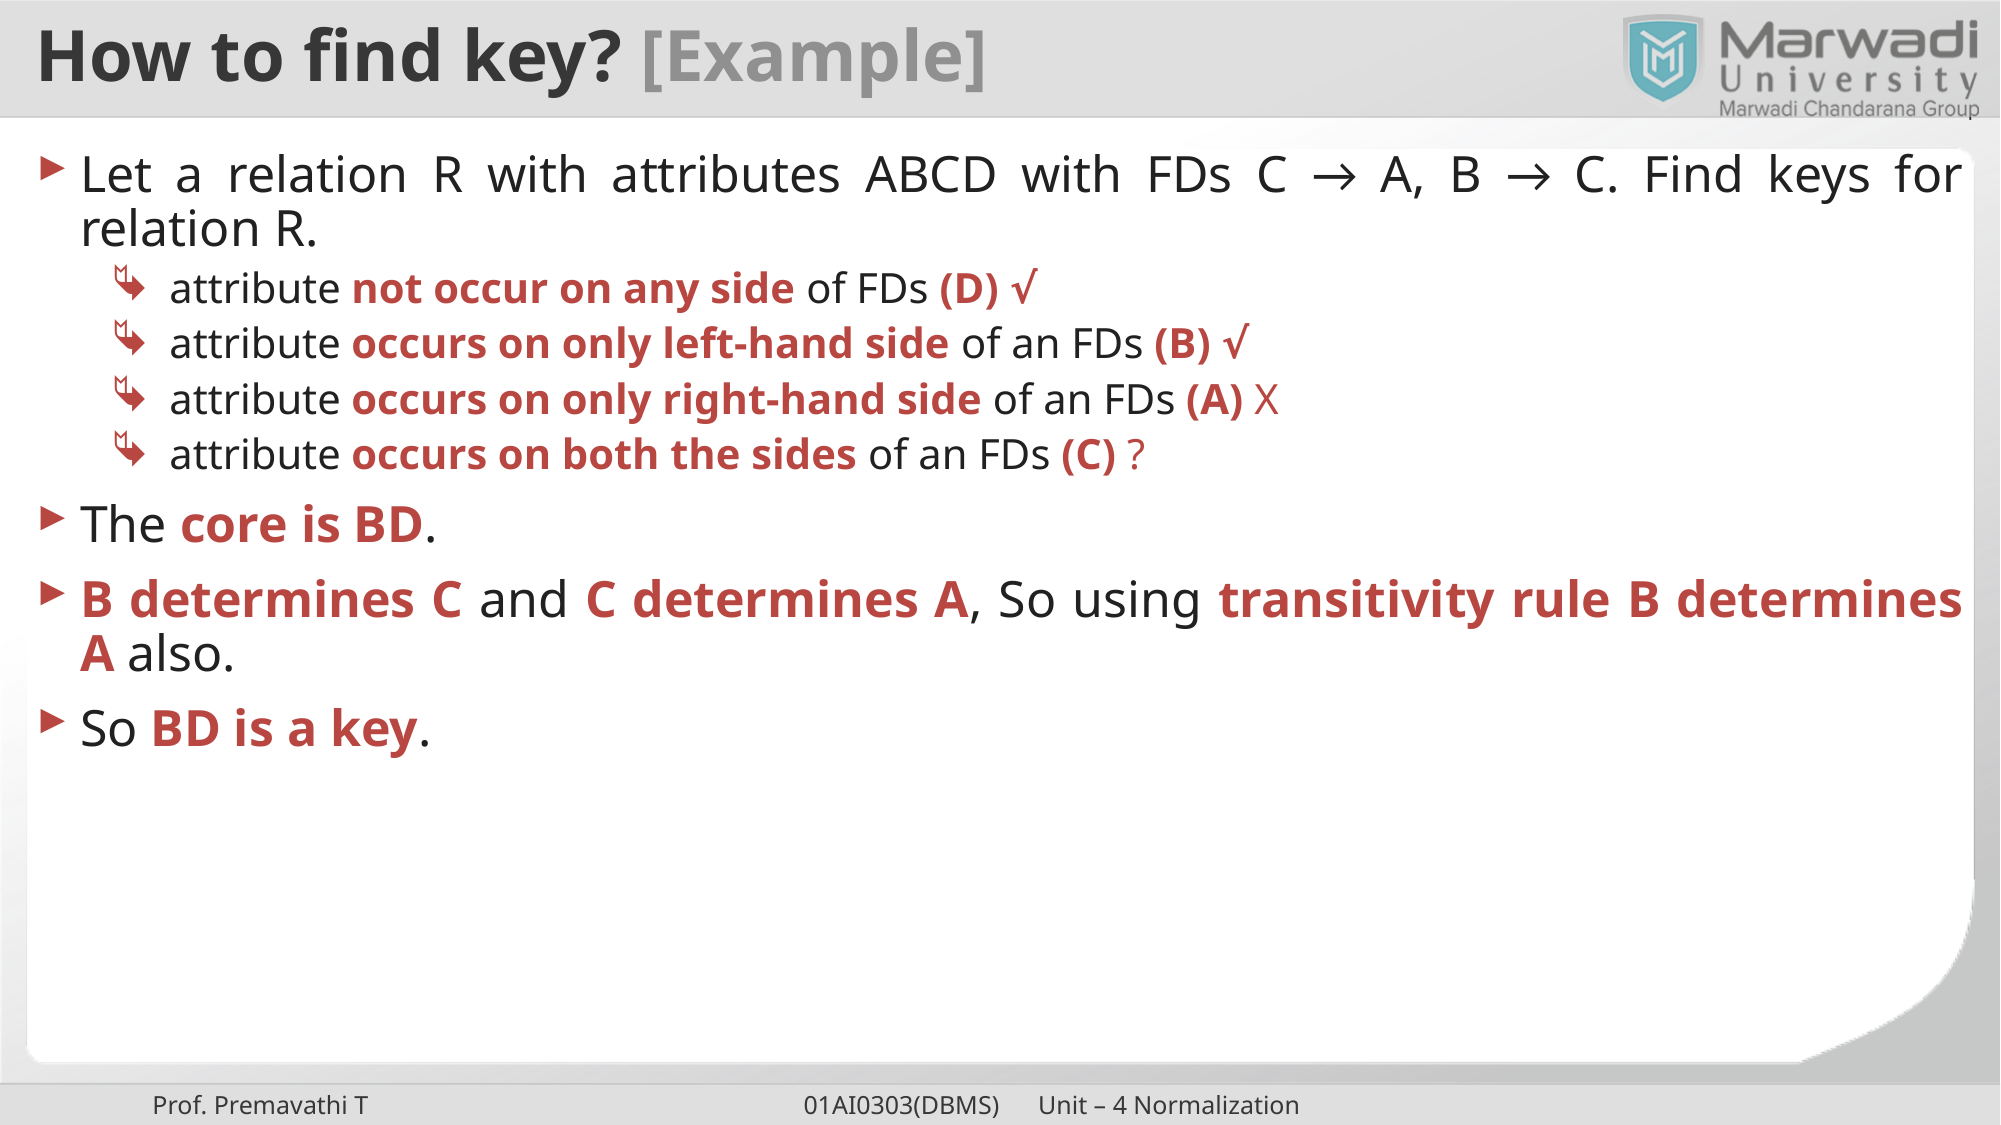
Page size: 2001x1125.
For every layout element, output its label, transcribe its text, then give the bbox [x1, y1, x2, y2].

picture [0, 118, 2000, 1085]
title How to find key? [Example] [0, 0, 2000, 118]
list Let a relation R with attributes ABCD with FDs C → A, B → C. Find keys for relation R. attribute not occur on any side of FDs (D) √ attribute occurs on only left-hand side of an FDs (B) √ attribute occurs on only right-hand side of an FDs (A) X attribute occurs on both the sides of an FDs (C) ? The core is BD. B determines C and C determines A, So using transitivity rule B determines A also. So BD is a key. [21, 141, 1979, 1059]
